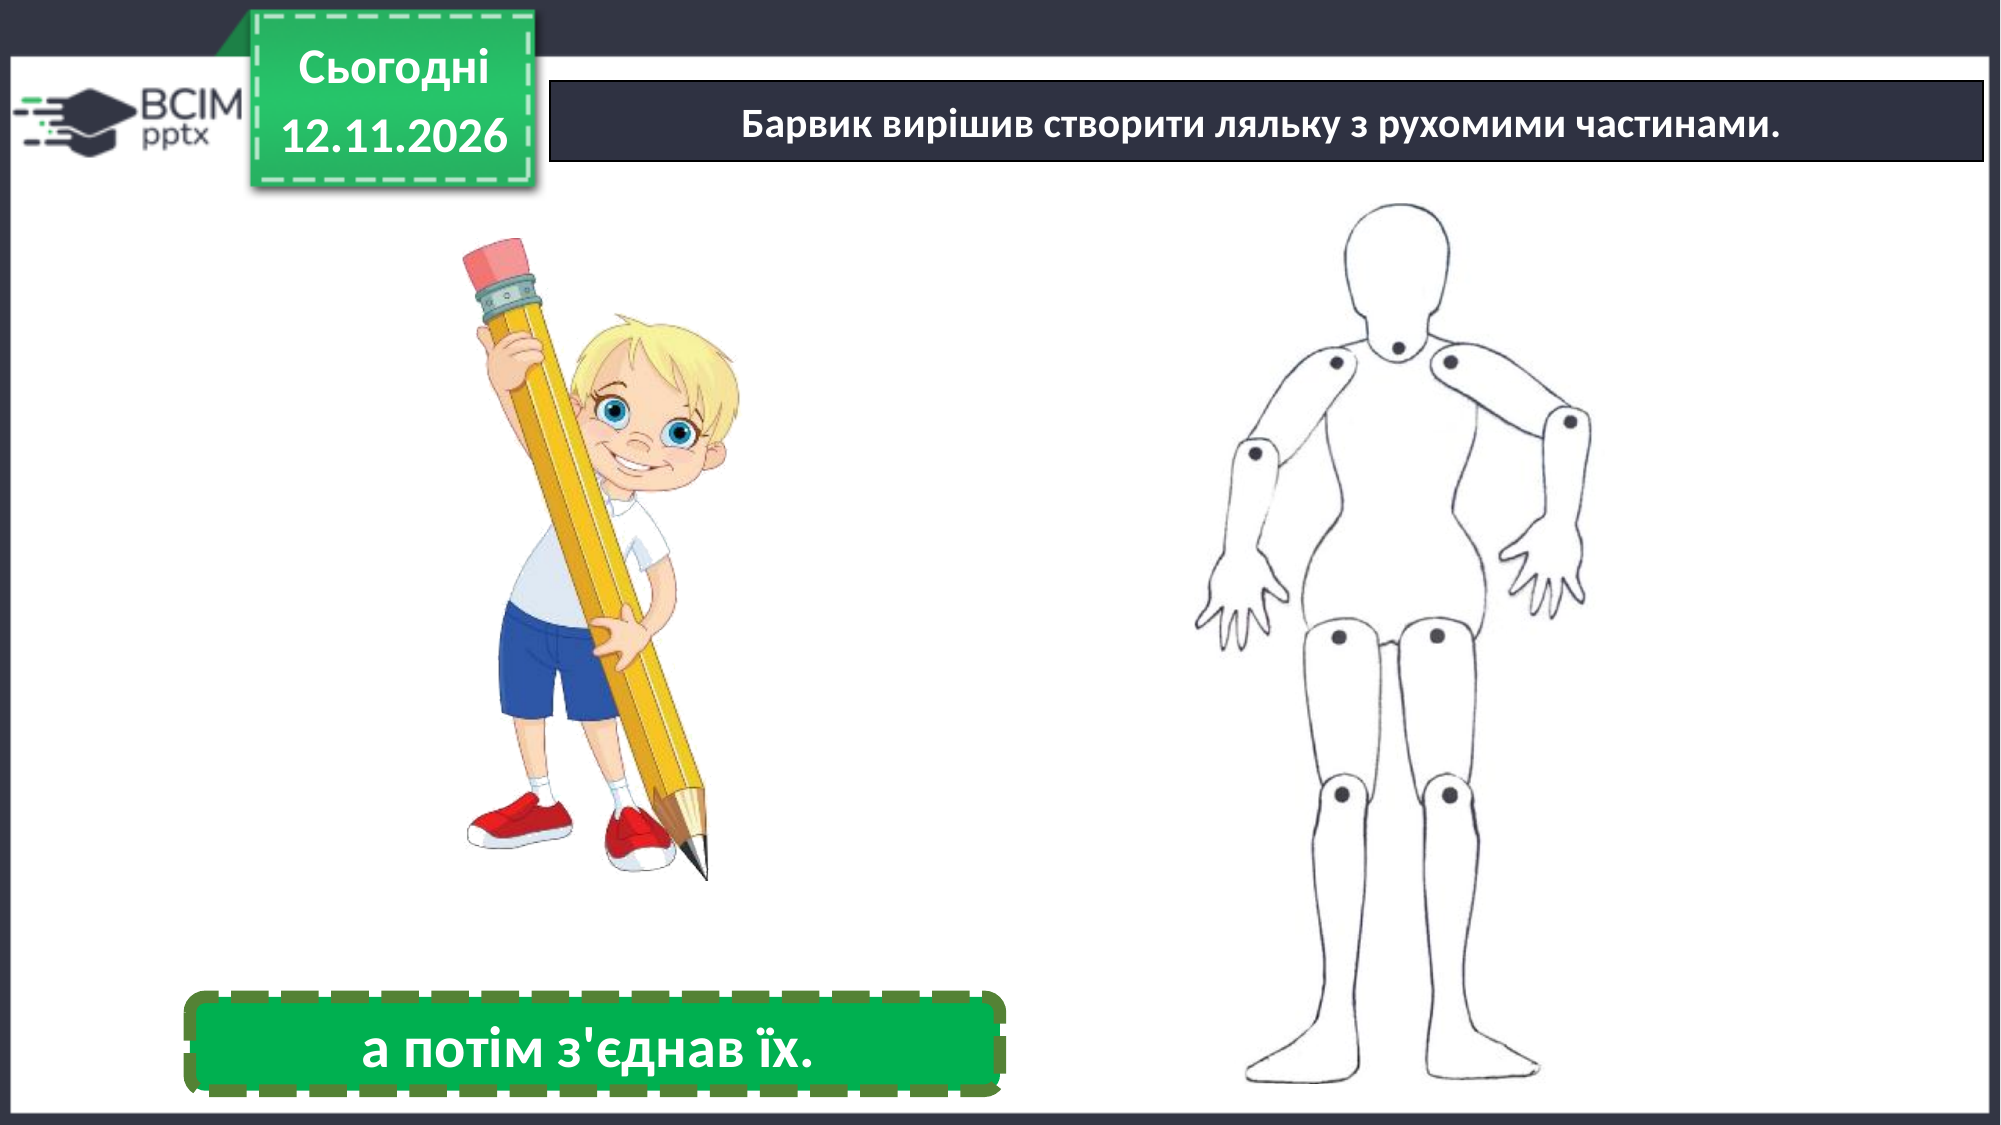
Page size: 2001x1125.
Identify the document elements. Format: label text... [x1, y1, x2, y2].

text_box Барвик вирішив створити ляльку з рухомими частинами. [549, 80, 1984, 162]
text_box а потім з'єднав їх. [189, 996, 1001, 1092]
text_box 22.04.2022 [263, 101, 524, 164]
picture [0, 0, 2001, 1125]
text_box Сьогодні [284, 26, 535, 101]
